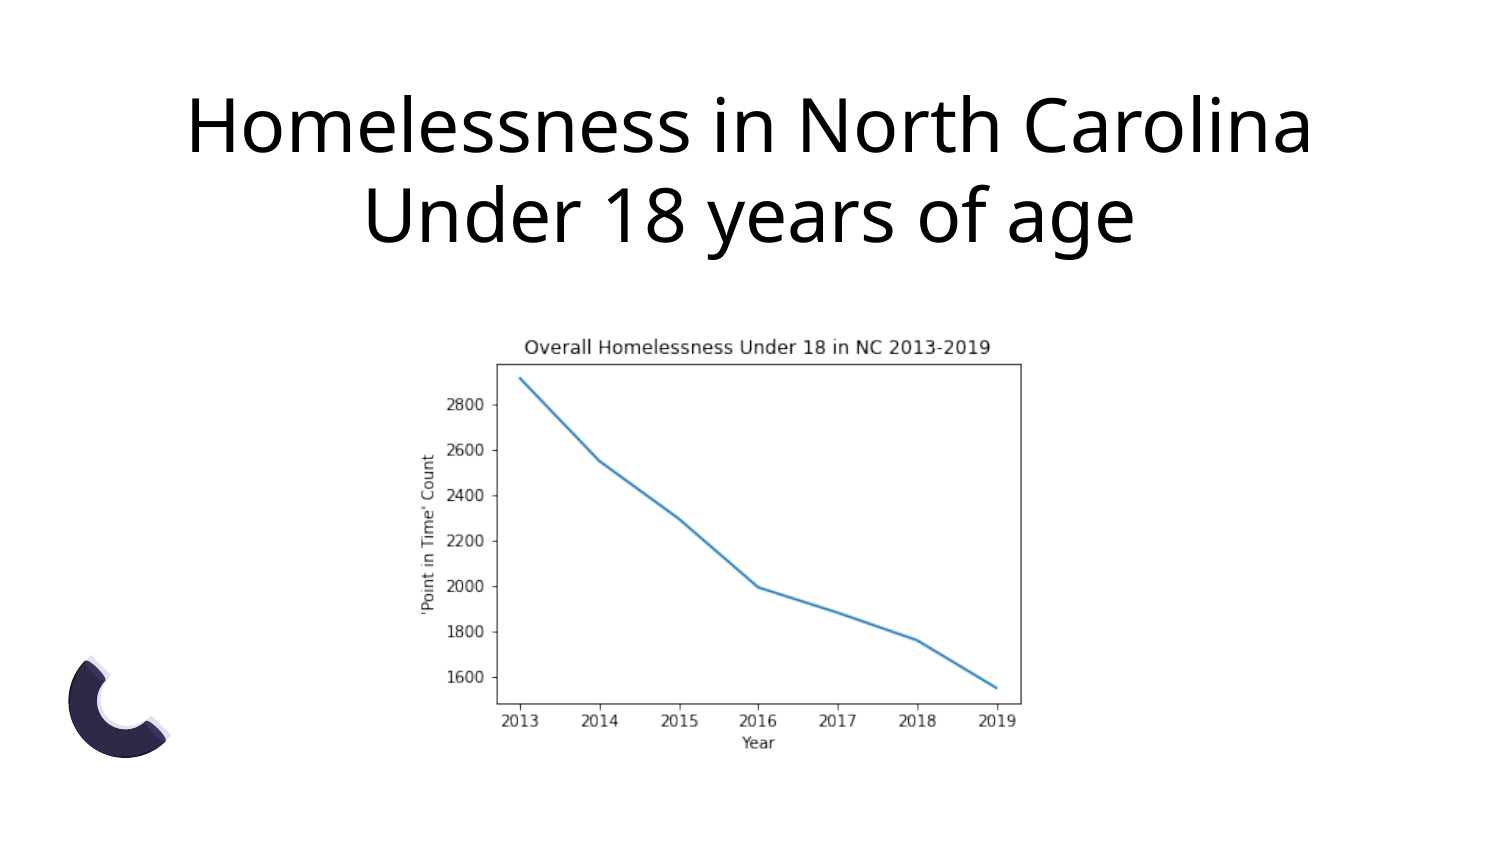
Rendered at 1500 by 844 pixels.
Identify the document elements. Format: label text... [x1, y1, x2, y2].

title Homelessness in North Carolina Under 18 years of age [67, 77, 1433, 242]
picture [412, 309, 1088, 760]
